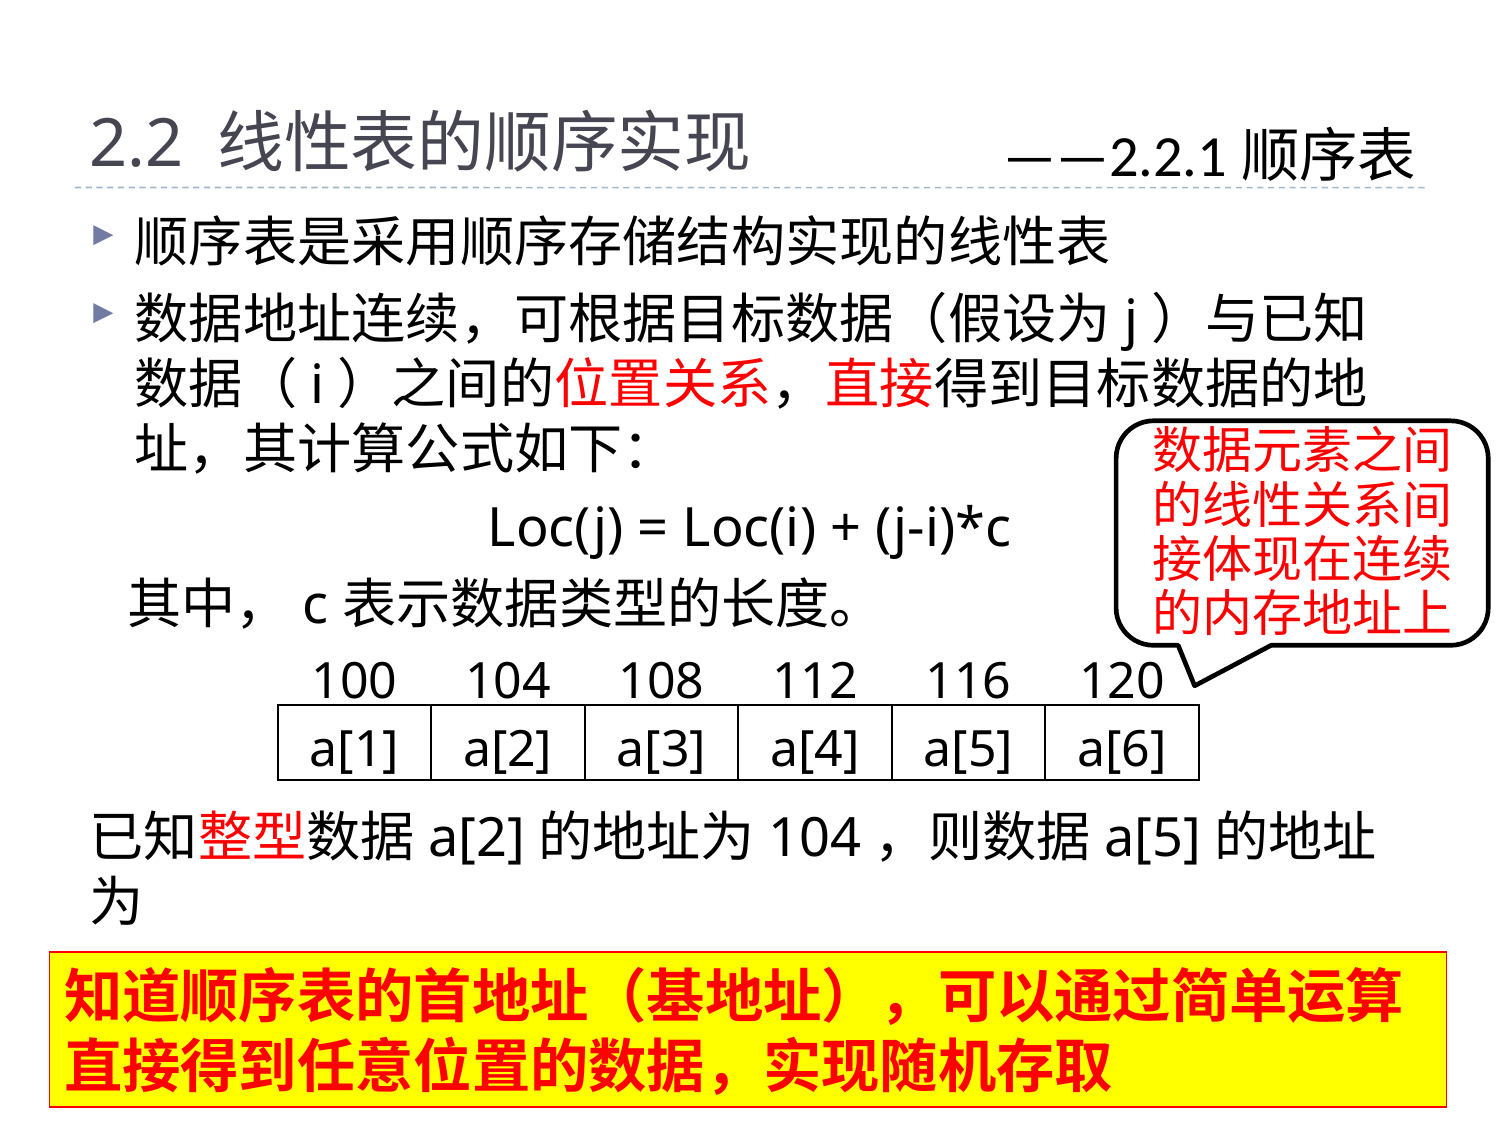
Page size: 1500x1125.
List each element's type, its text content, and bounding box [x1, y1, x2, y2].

table_header 120 [1045, 645, 1199, 704]
table_cell a[6] [1046, 706, 1198, 779]
table_header 112 [738, 645, 892, 704]
text_box 知道顺序表的首地址（基地址），可以通过简单运算直接得到任意位置的数据，实现随机存取 [49, 952, 1447, 1107]
table_cell a[5] [893, 706, 1044, 779]
text_box 数据元素之间的线性关系间接体现在连续的内存地址上 [1114, 419, 1490, 688]
table_cell a[3] [586, 706, 737, 779]
table_cell a[4] [739, 706, 891, 779]
table_header 108 [585, 645, 738, 704]
table_header 104 [431, 645, 585, 704]
table_header 116 [892, 645, 1045, 704]
table_cell a[1] [279, 706, 430, 779]
table_header 100 [278, 645, 431, 704]
table_cell a[2] [432, 706, 584, 779]
text_box ——2.2.1顺序表 [988, 110, 1431, 196]
title 2.2 线性表的顺序实现 [75, 24, 1425, 188]
list 顺序表是采用顺序存储结构实现的线性表 数据地址连续，可根据目标数据（假设为j）与已知数据（i）之间的位置关系，直接得到目标数据的地址，其计算公式如下： Loc(j) = Loc(i) + (j-i)*c 其中，c表示数据类型的长度。 已知整型数据a[2]的地址为104，则数据a[5]的地址为 Loc(a5) = Loc(a2) + (5-2)*4 = 104 + 12 = 116 [75, 200, 1425, 952]
